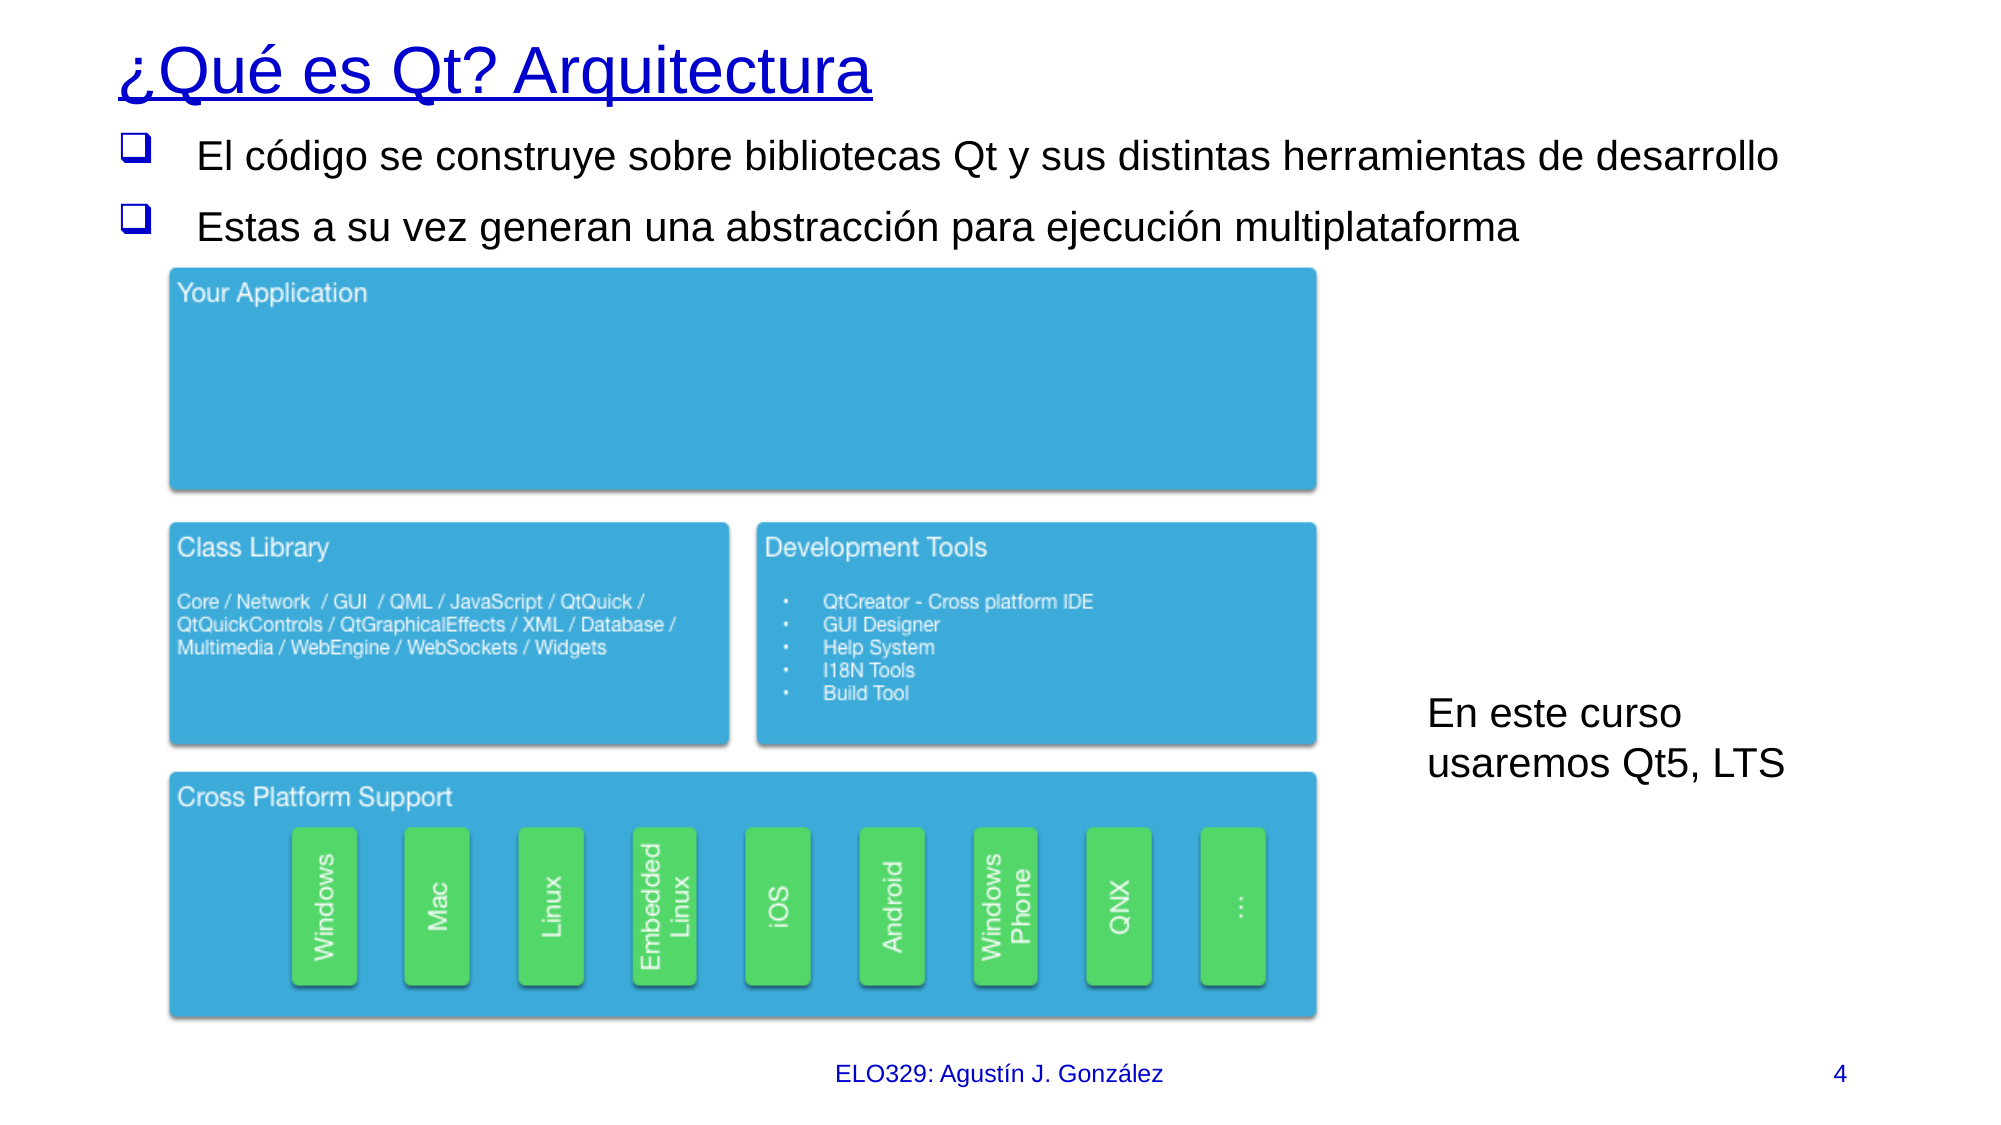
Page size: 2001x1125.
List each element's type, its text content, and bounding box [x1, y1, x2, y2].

list El código se construye sobre bibliotecas Qt y sus distintas herramientas de desarrollo Estas a su vez generan una abstracción para ejecución multiplataforma [102, 121, 1915, 432]
footer ELO329: Agustín J. González [662, 1043, 1338, 1103]
text_box En este curso usaremos Qt5, LTS [1412, 678, 1863, 794]
slide_number 4 [1412, 1042, 1863, 1103]
title ¿Qué es Qt? Arquitectura [102, 22, 1915, 121]
picture [147, 250, 1338, 1043]
